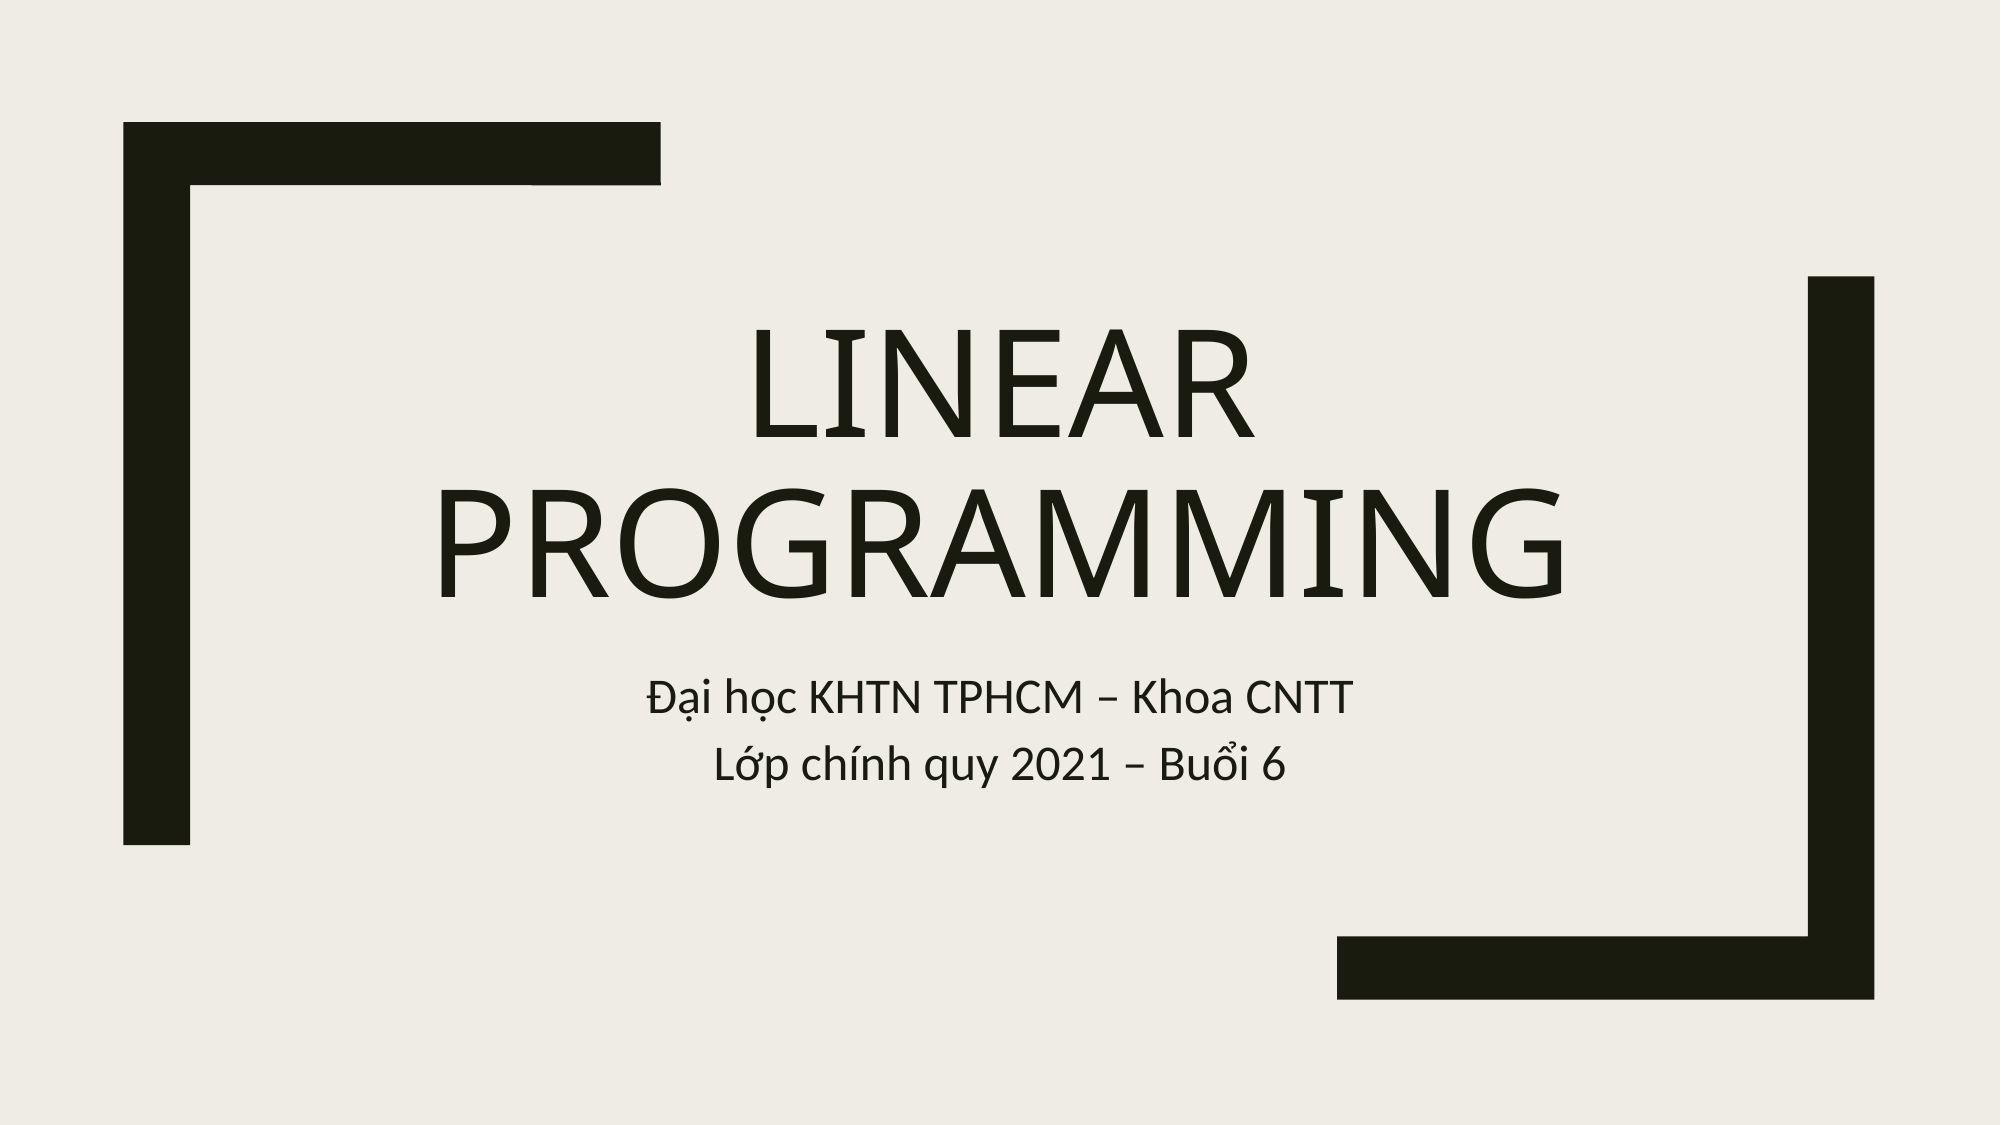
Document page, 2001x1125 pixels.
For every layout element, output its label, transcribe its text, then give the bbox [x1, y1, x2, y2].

subtitle Đại học KHTN TPHCM – Khoa CNTT Lớp chính quy 2021 – Buổi 6 [439, 649, 1561, 828]
title Linear programming [314, 293, 1686, 638]
